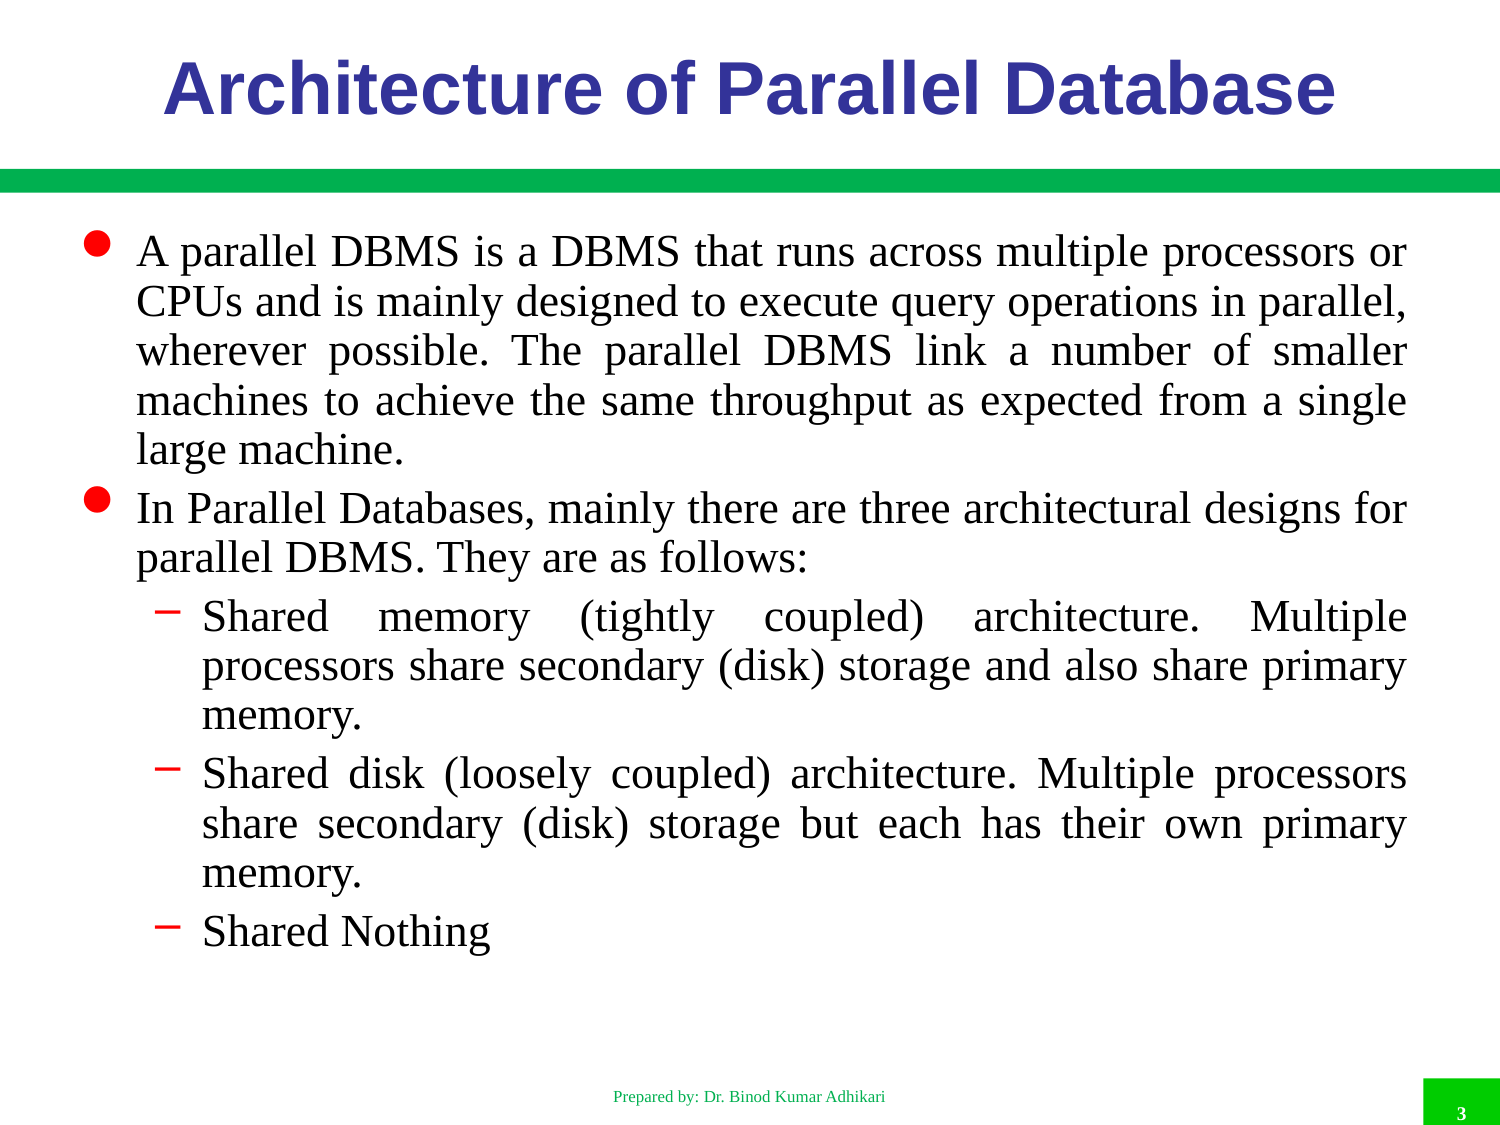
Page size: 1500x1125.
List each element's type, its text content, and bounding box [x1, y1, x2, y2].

list A parallel DBMS is a DBMS that runs across multiple processors or CPUs and is mainly designed to execute query operations in parallel, wherever possible. The parallel DBMS link a number of smaller machines to achieve the same throughput as expected from a single large machine. In Parallel Databases, mainly there are three architectural designs for parallel DBMS. They are as follows: Shared memory (tightly coupled) architecture. Multiple processors share secondary (disk) storage and also share primary memory. Shared disk (loosely coupled) architecture. Multiple processors share secondary (disk) storage but each has their own primary memory. Shared Nothing [64, 219, 1424, 1012]
slide_number 3 [1423, 1078, 1500, 1125]
title Architecture of Parallel Database [112, 35, 1388, 135]
footer Prepared by: Dr. Binod Kumar Adhikari [465, 1046, 1034, 1122]
